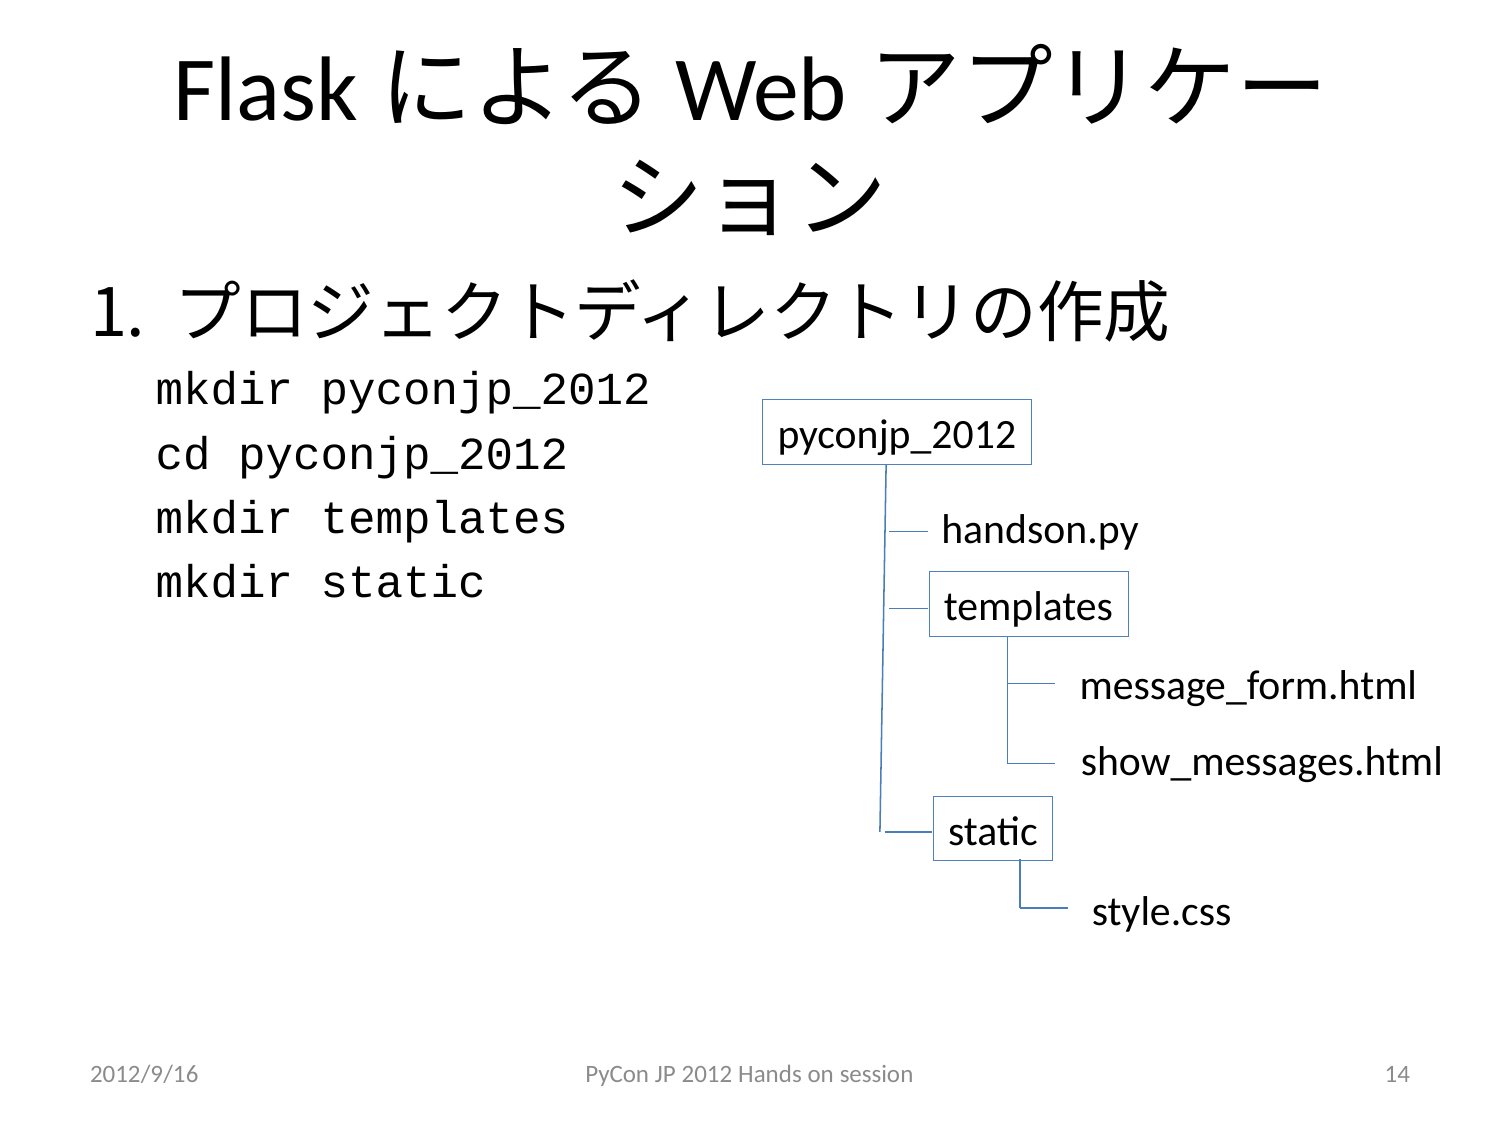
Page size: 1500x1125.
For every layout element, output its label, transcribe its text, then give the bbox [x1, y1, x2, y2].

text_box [761, 399, 1461, 943]
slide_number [75, 1042, 425, 1103]
title FlaskによるWebアプリケーション [75, 45, 1425, 233]
slide_number 14 [1074, 1042, 1425, 1103]
footer PyCon JP 2012 Hands on session [512, 1042, 988, 1103]
list プロジェクトディレクトリの作成 mkdir pyconjp_2012 cd pyconjp_2012 mkdir templates mkdir static [75, 262, 1425, 740]
